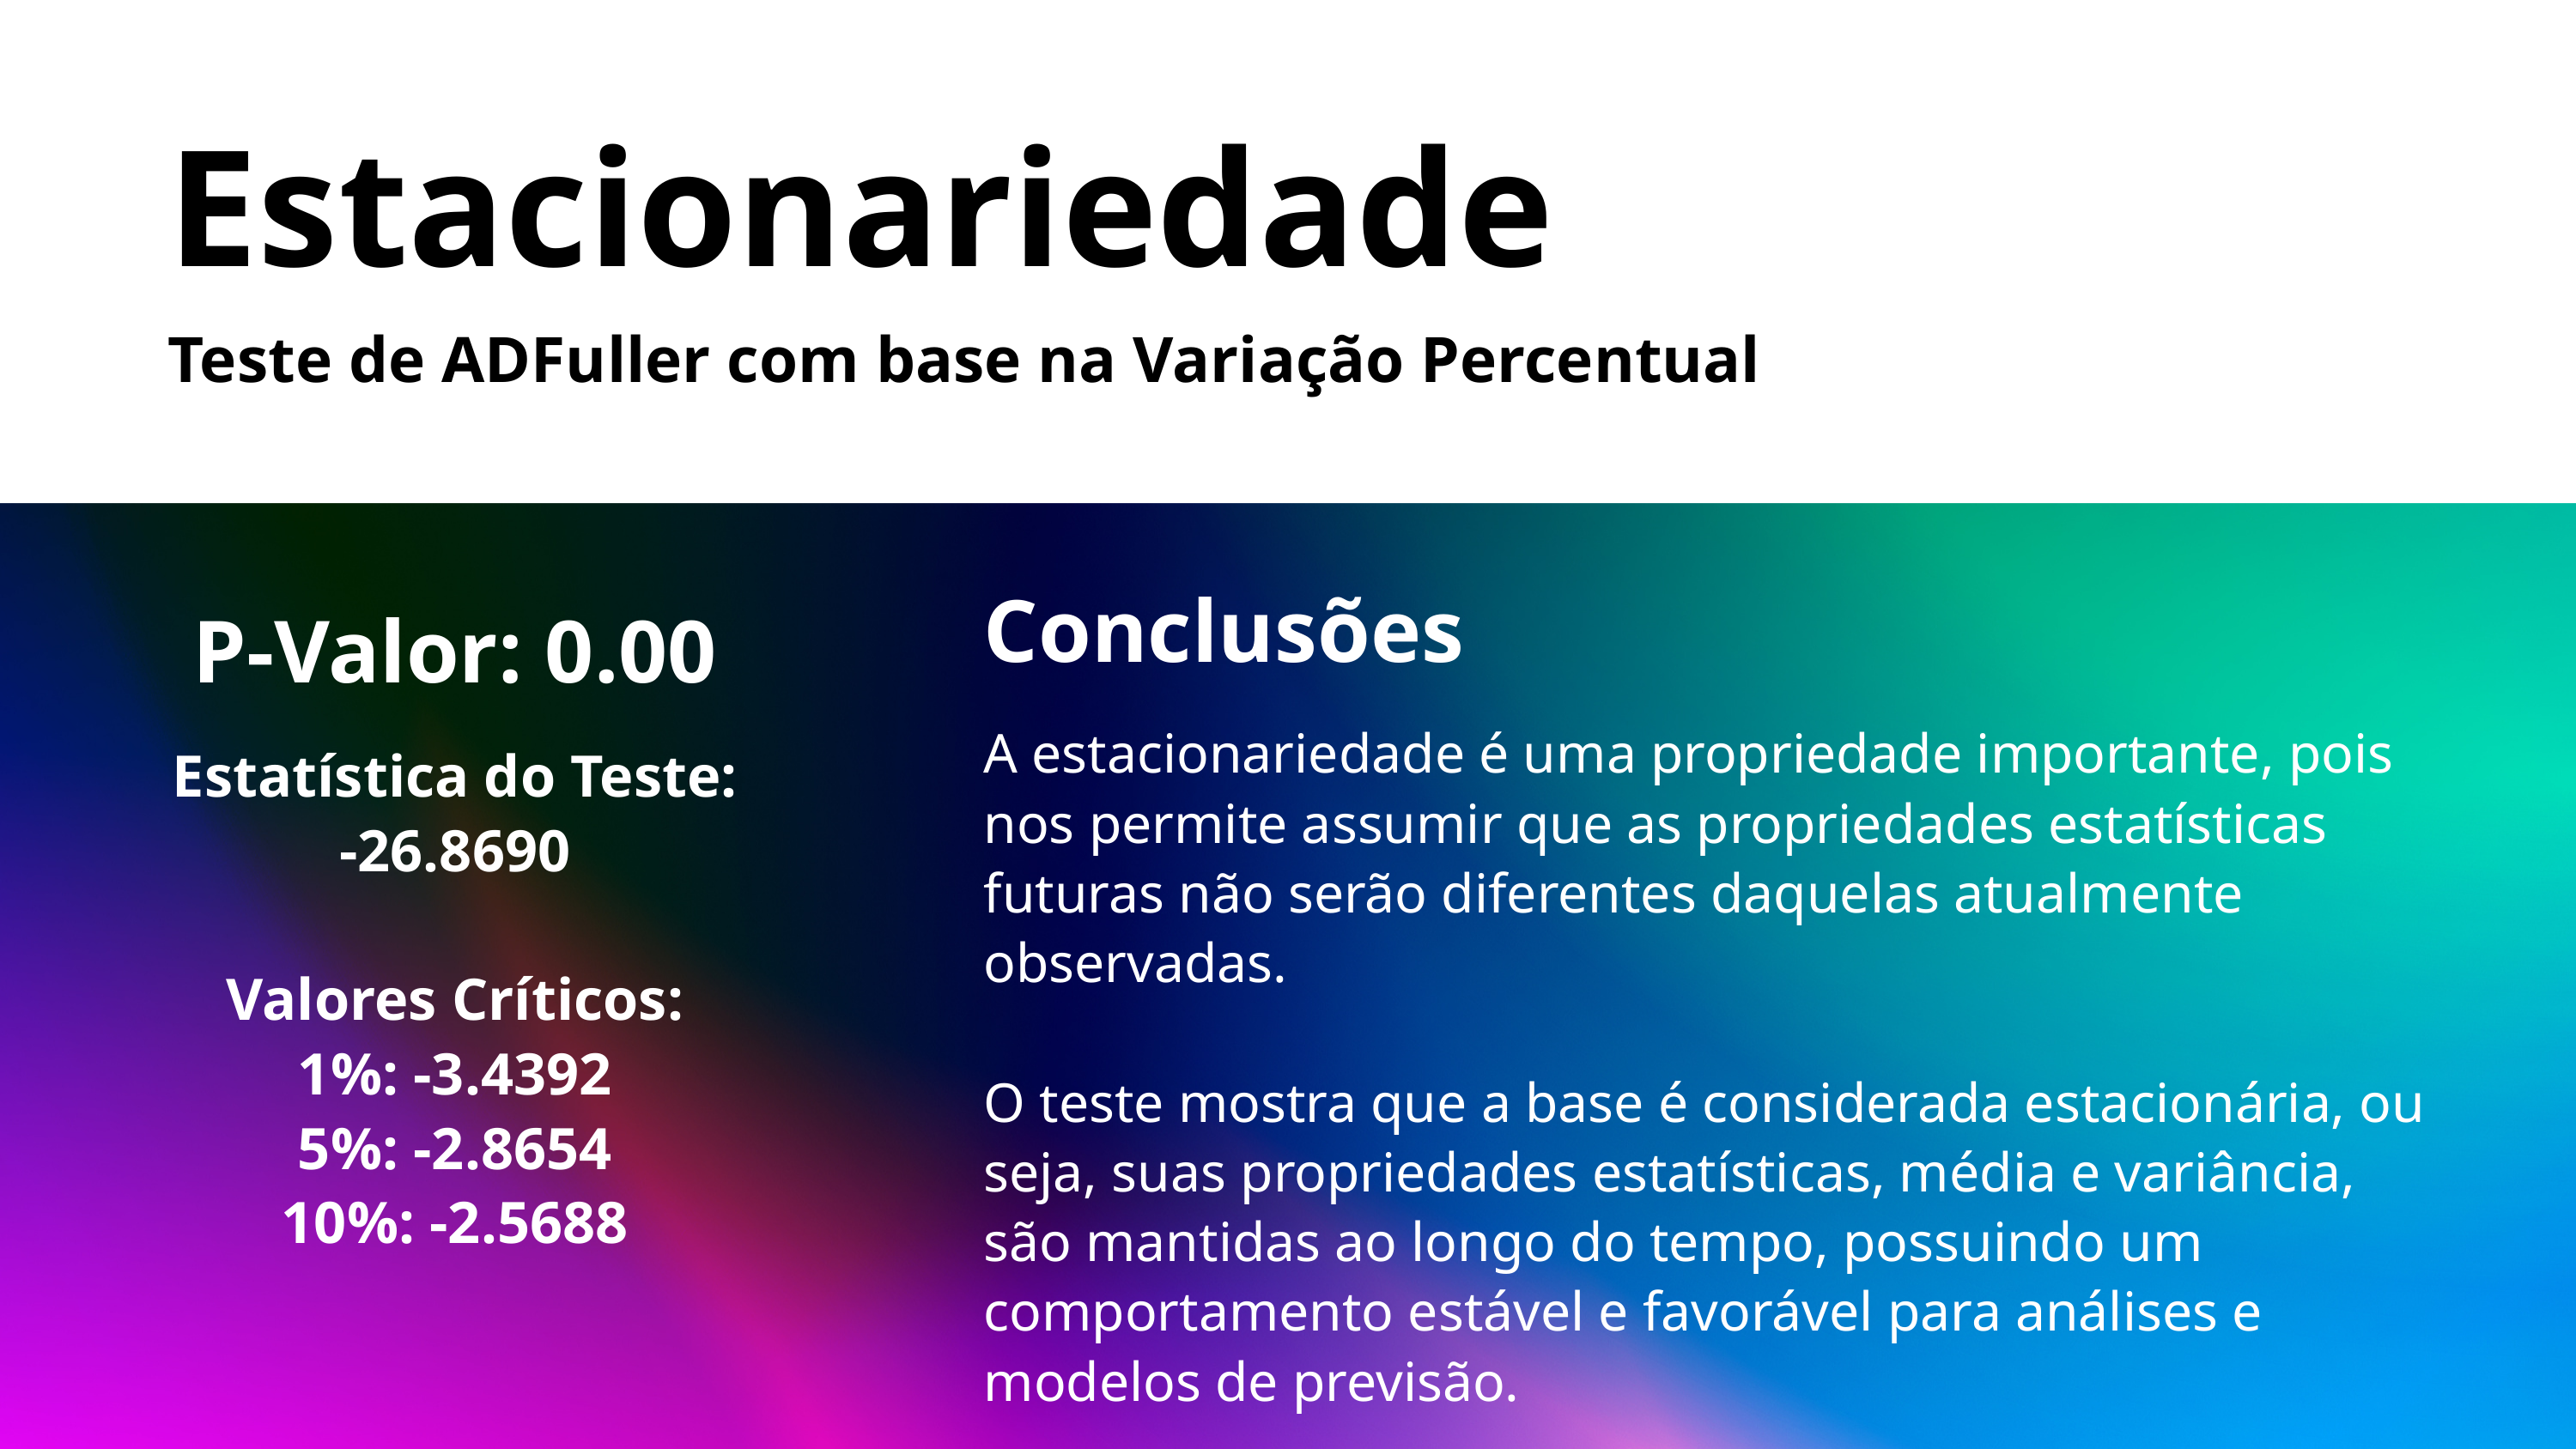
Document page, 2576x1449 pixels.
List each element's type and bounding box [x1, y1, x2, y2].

text_box [0, 504, 2576, 1449]
text_box [167, 109, 2432, 394]
text_box [983, 578, 2432, 1346]
text_box [144, 598, 766, 1325]
text_box [0, 0, 2576, 504]
